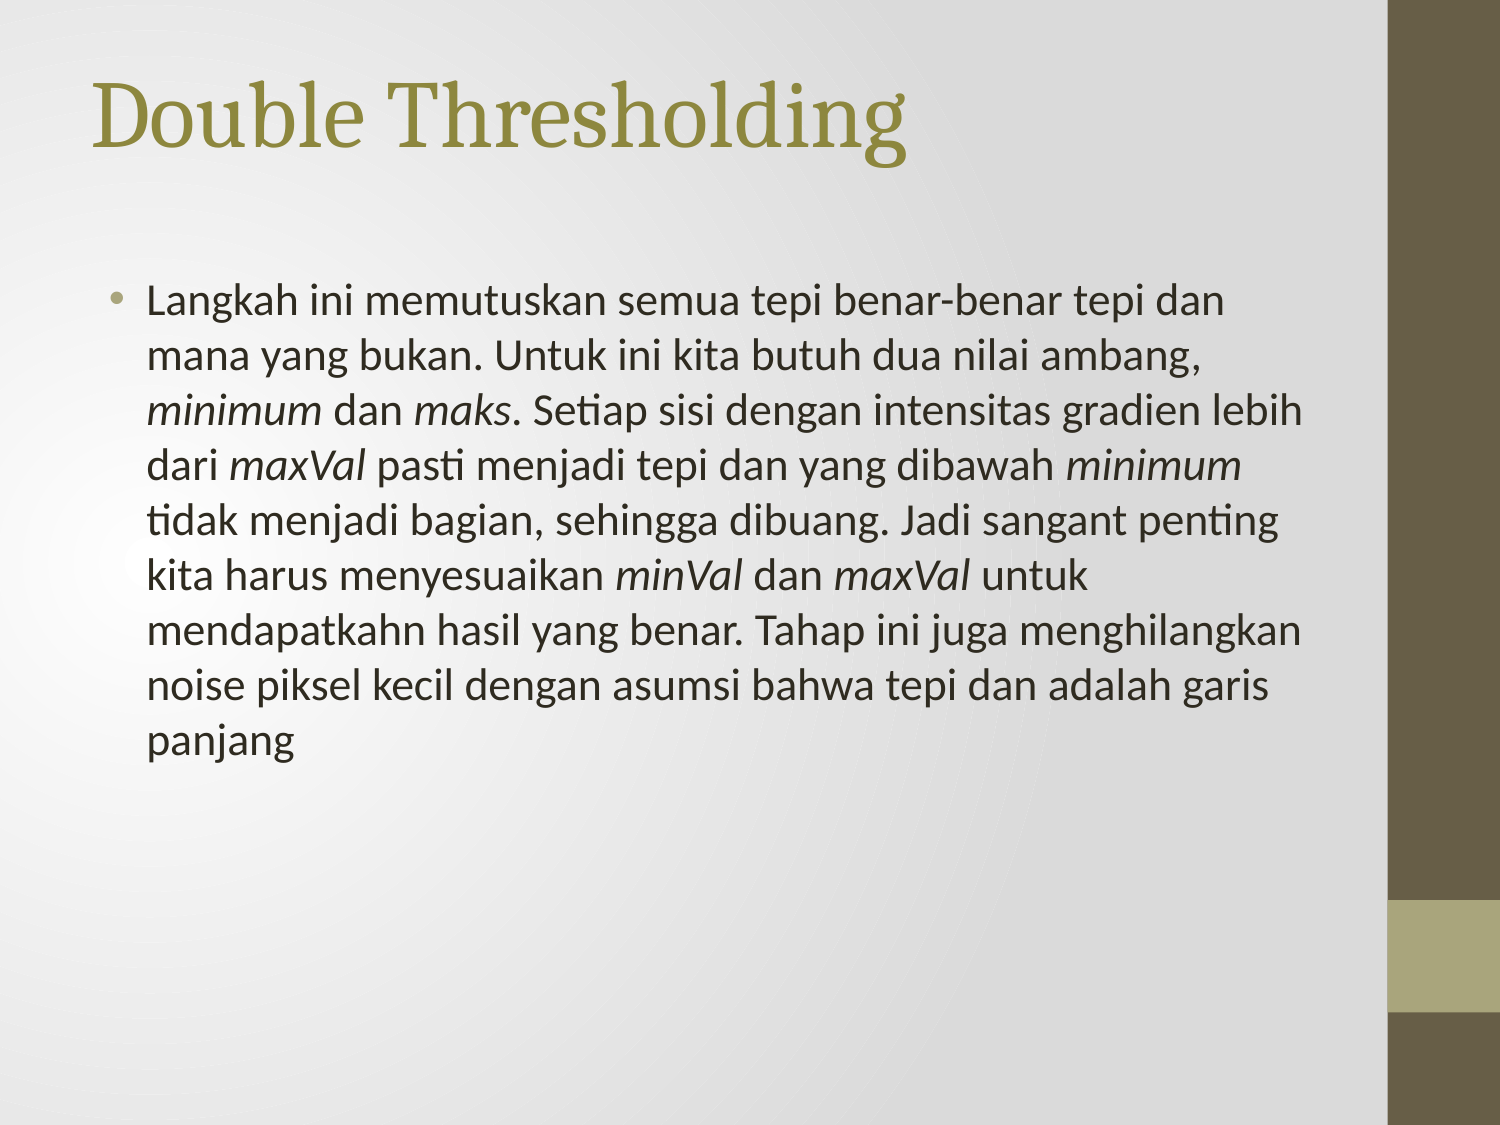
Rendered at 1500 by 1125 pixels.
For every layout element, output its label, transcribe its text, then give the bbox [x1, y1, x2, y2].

list Langkah ini memutuskan semua tepi benar-benar tepi dan mana yang bukan. Untuk ini kita butuh dua nilai ambang, minimum dan maks. Setiap sisi dengan intensitas gradien lebih dari maxVal pasti menjadi tepi dan yang dibawah minimum tidak menjadi bagian, sehingga dibuang. Jadi sangant penting kita harus menyesuaikan minVal dan maxVal untuk mendapatkahn hasil yang benar. Tahap ini juga menghilangkan noise piksel kecil dengan asumsi bahwa tepi dan adalah garis panjang [75, 262, 1325, 1050]
title Double Thresholding [75, 45, 1325, 233]
